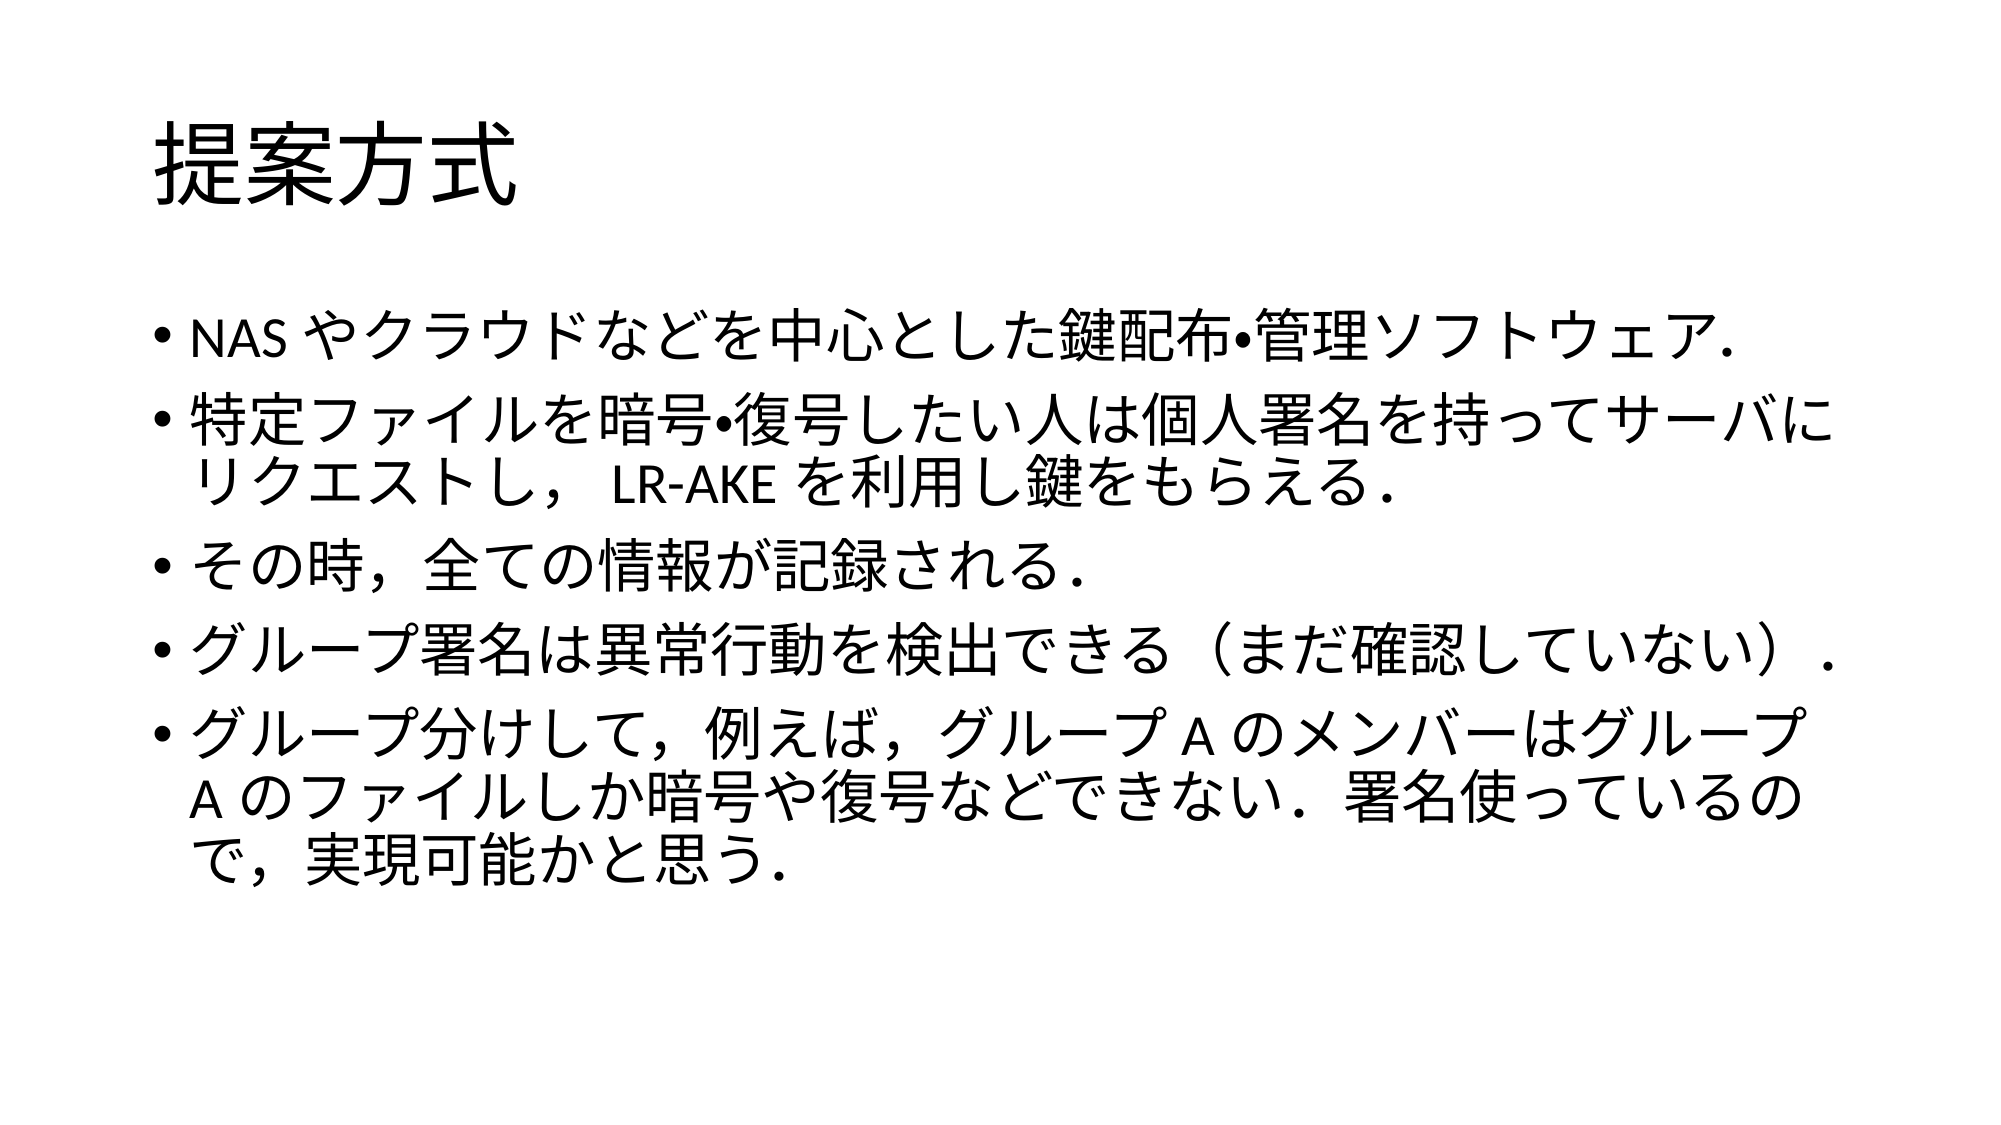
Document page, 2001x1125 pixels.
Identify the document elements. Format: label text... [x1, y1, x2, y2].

list NASやクラウドなどを中心とした鍵配布・管理ソフトウェア． 特定ファイルを暗号・復号したい人は個人署名を持ってサーバにリクエストし，LR-AKEを利用し鍵をもらえる． その時，全ての情報が記録される． グループ署名は異常行動を検出できる（まだ確認していない）． グループ分けして，例えば，グループAのメンバーはグループAのファイルしか暗号や復号などできない．署名使っているので，実現可能かと思う． [137, 299, 1863, 1014]
title 提案方式 [137, 59, 1863, 278]
